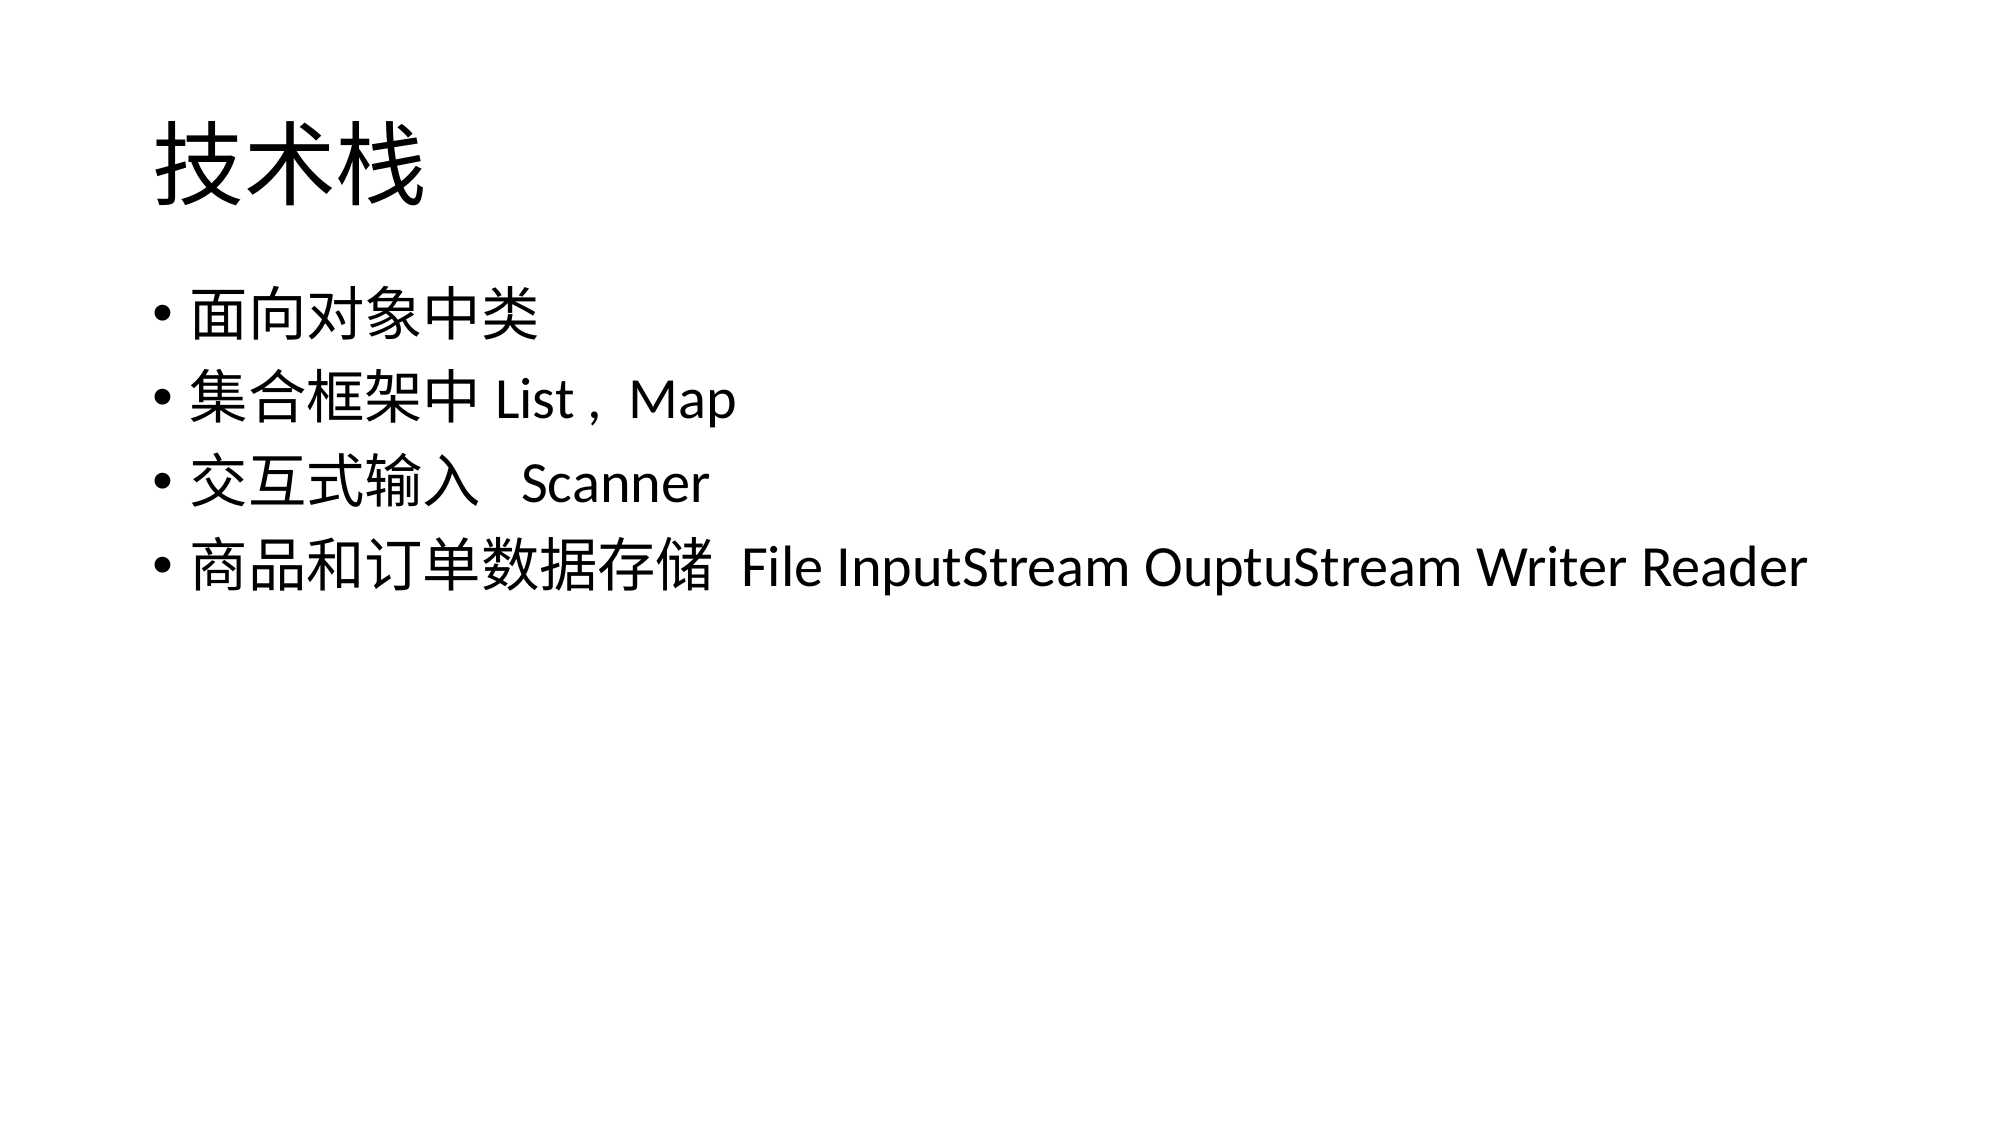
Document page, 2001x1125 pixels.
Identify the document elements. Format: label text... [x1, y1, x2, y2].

list 面向对象中类 集合框架中List , Map 交互式输入 Scanner 商品和订单数据存储 File InputStream OuptuStream Writer Reader [137, 277, 1863, 992]
title 技术栈 [137, 59, 1863, 277]
